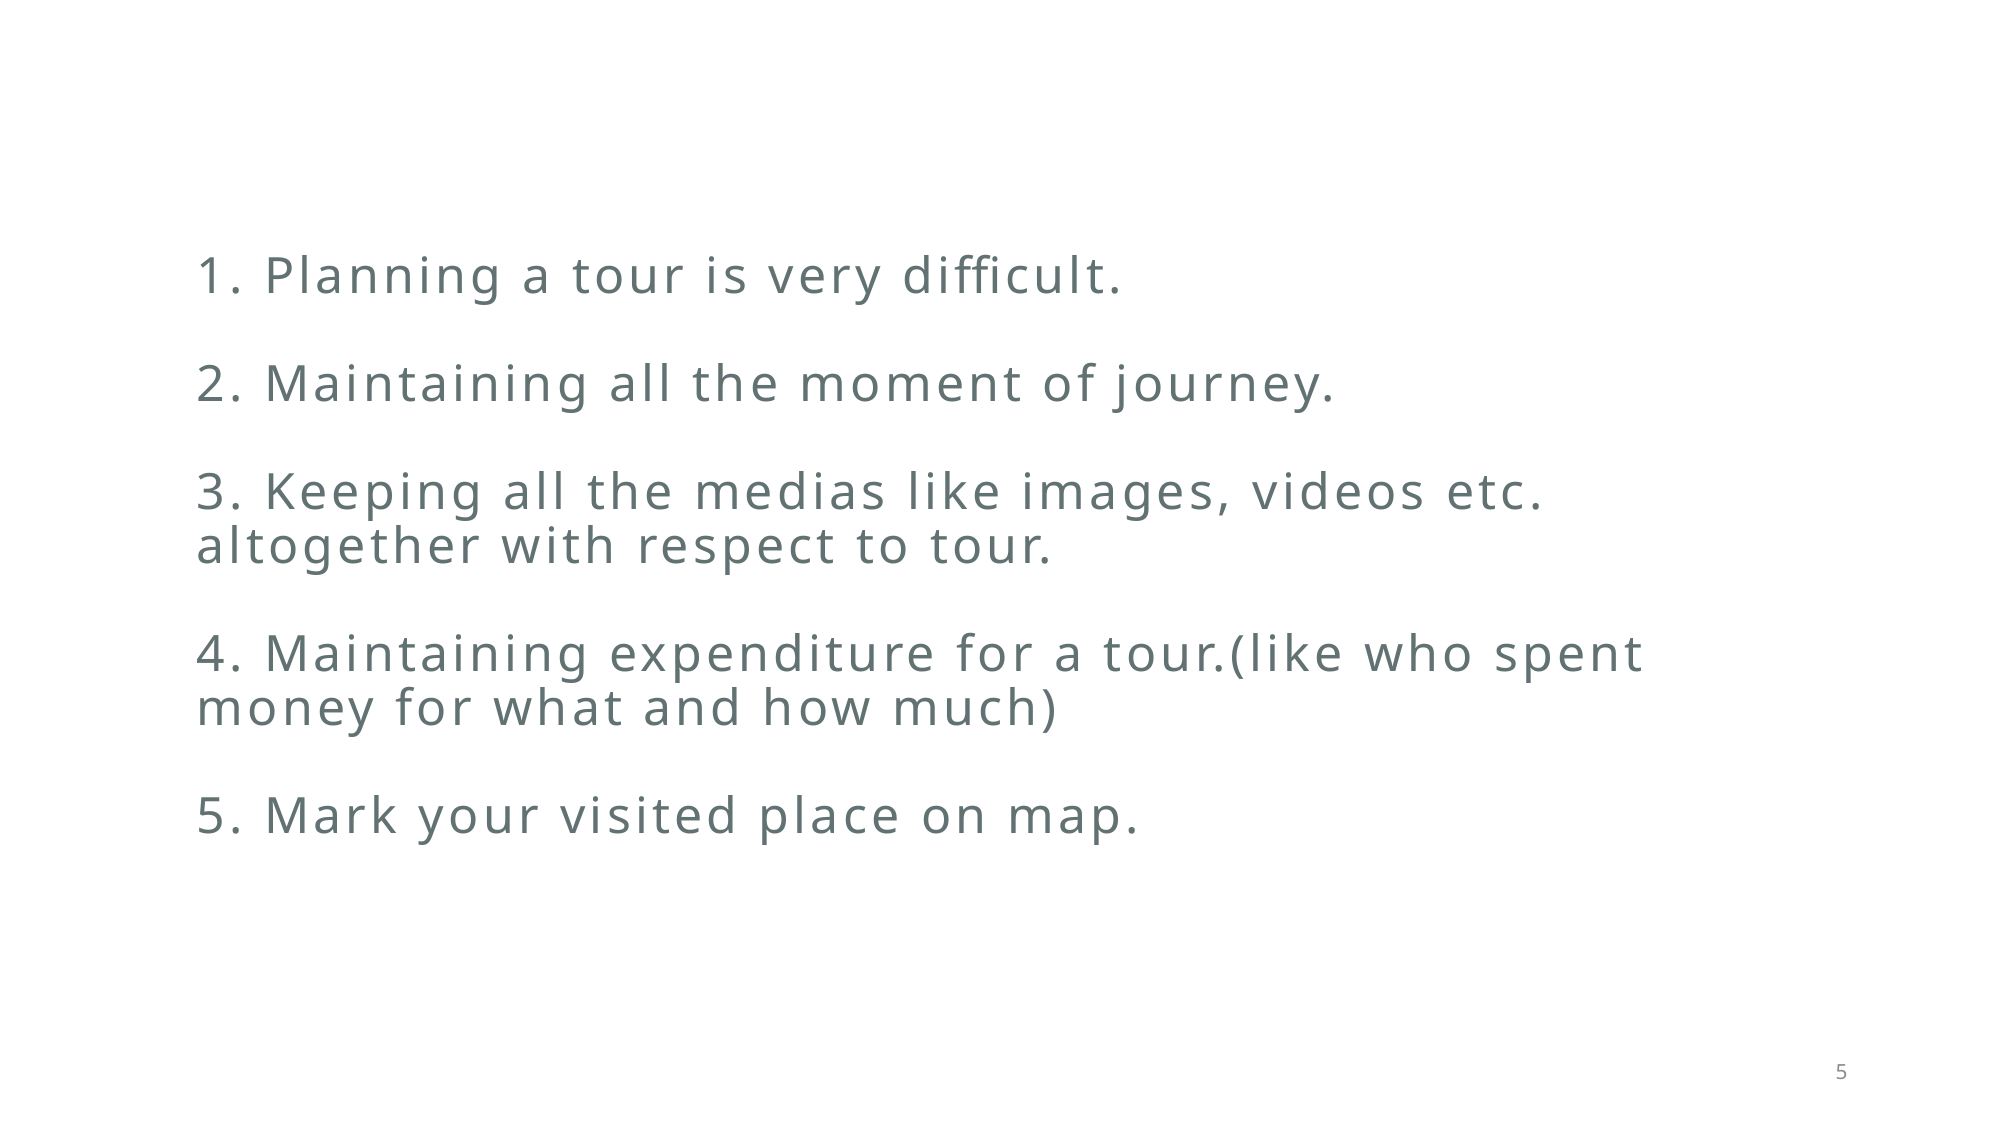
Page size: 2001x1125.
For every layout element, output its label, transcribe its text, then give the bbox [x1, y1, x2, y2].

slide_number 5 [1412, 1042, 1863, 1103]
title 1. Planning a tour is very difficult. 2. Maintaining all the moment of journey. 3. Keeping all the medias like images, videos etc. altogether with respect to tour. 4. Maintaining expenditure for a tour.(like who spent money for what and how much) 5. Mark your visited place on map. [182, 243, 1818, 882]
